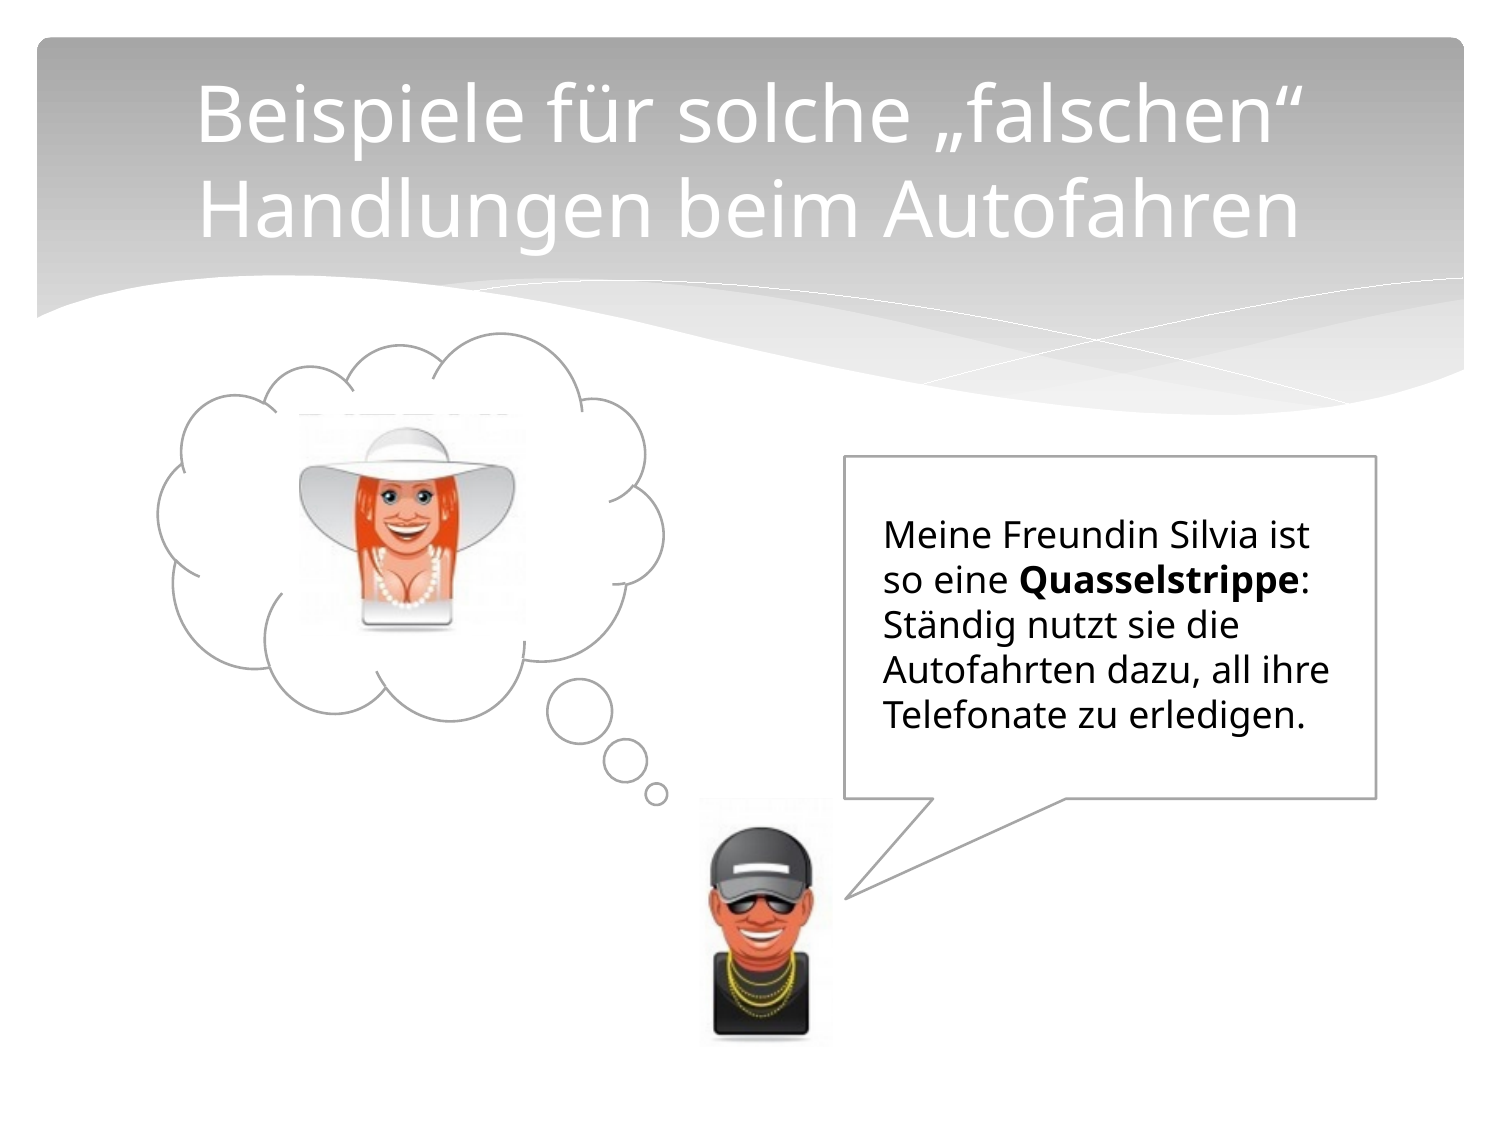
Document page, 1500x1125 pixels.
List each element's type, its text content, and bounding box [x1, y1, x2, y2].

text_box Meine Freundin Silvia ist so eine Quasselstrippe: Ständig nutzt sie die Autofahrten dazu, all ihre Telefonate zu erledigen. [868, 503, 1362, 744]
text_box [843, 455, 1378, 901]
text_box [156, 332, 665, 723]
text_box [644, 782, 669, 807]
picture [699, 798, 833, 1047]
title Beispiele für solche „falschen“ Handlungen beim Autofahren [75, 55, 1425, 261]
text_box [602, 737, 649, 784]
picture [298, 414, 526, 636]
text_box [546, 677, 614, 746]
